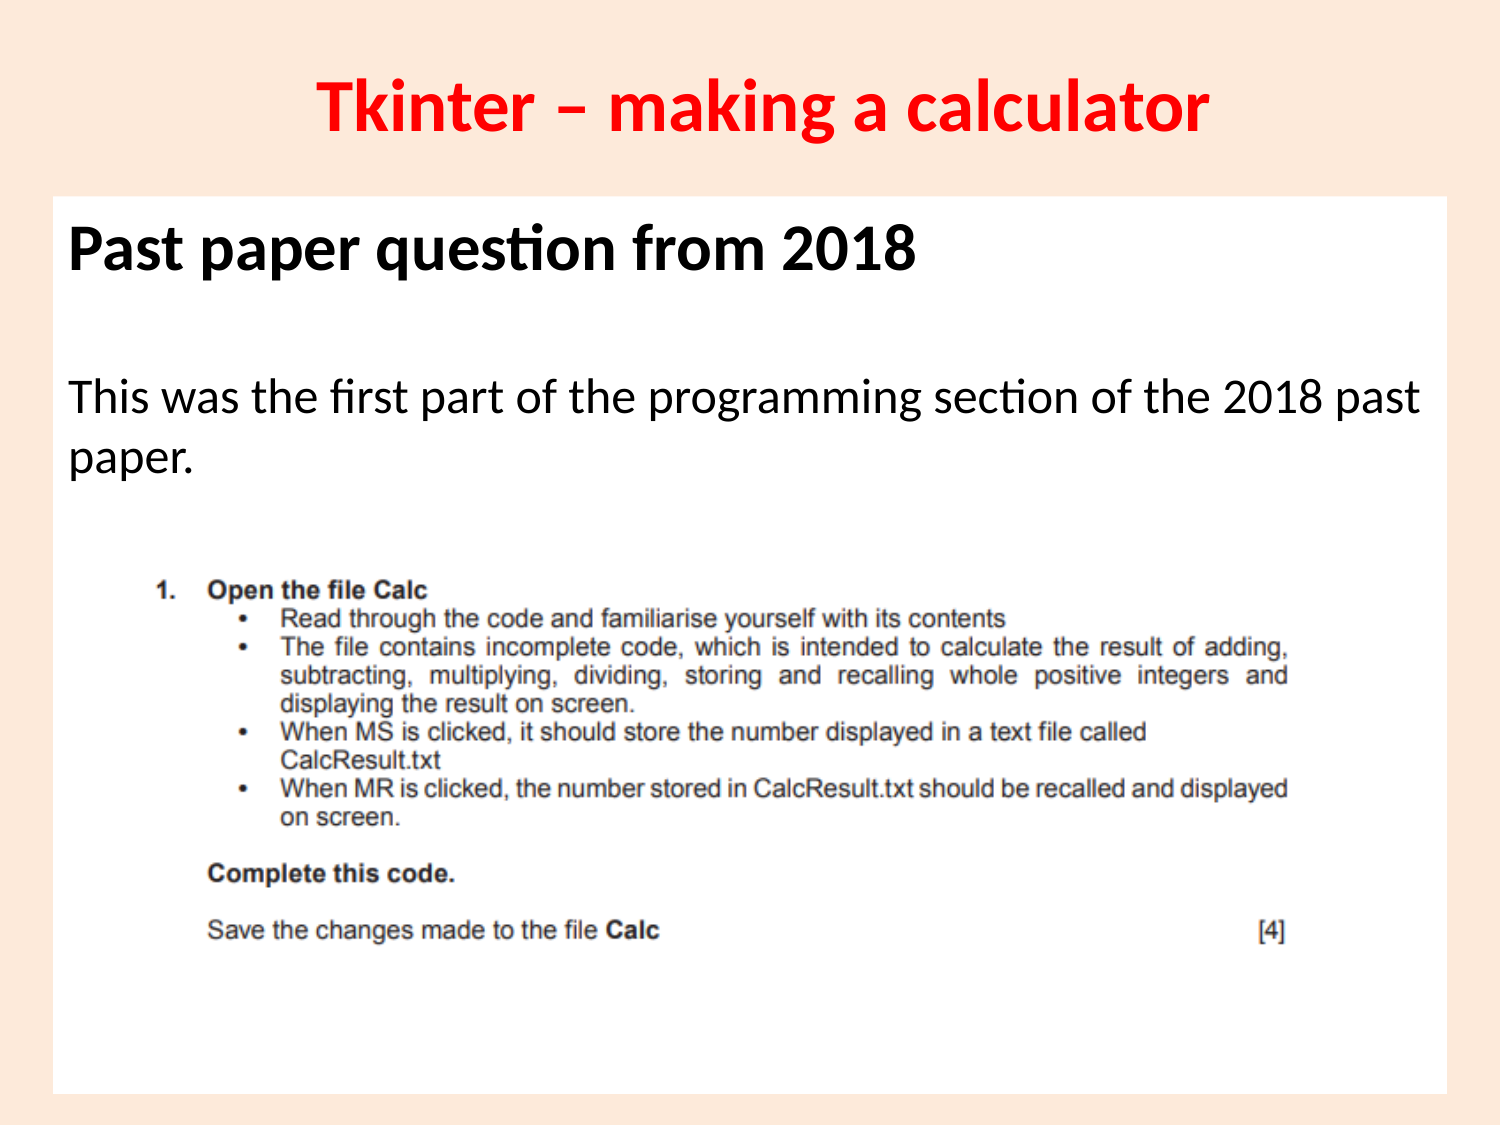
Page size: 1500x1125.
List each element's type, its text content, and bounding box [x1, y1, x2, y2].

title Tkinter – making a calculator [134, 29, 1395, 173]
picture [135, 562, 1328, 971]
list Past paper question from 2018 This was the first part of the programming section of the 2018 past paper. [51, 194, 1449, 1096]
